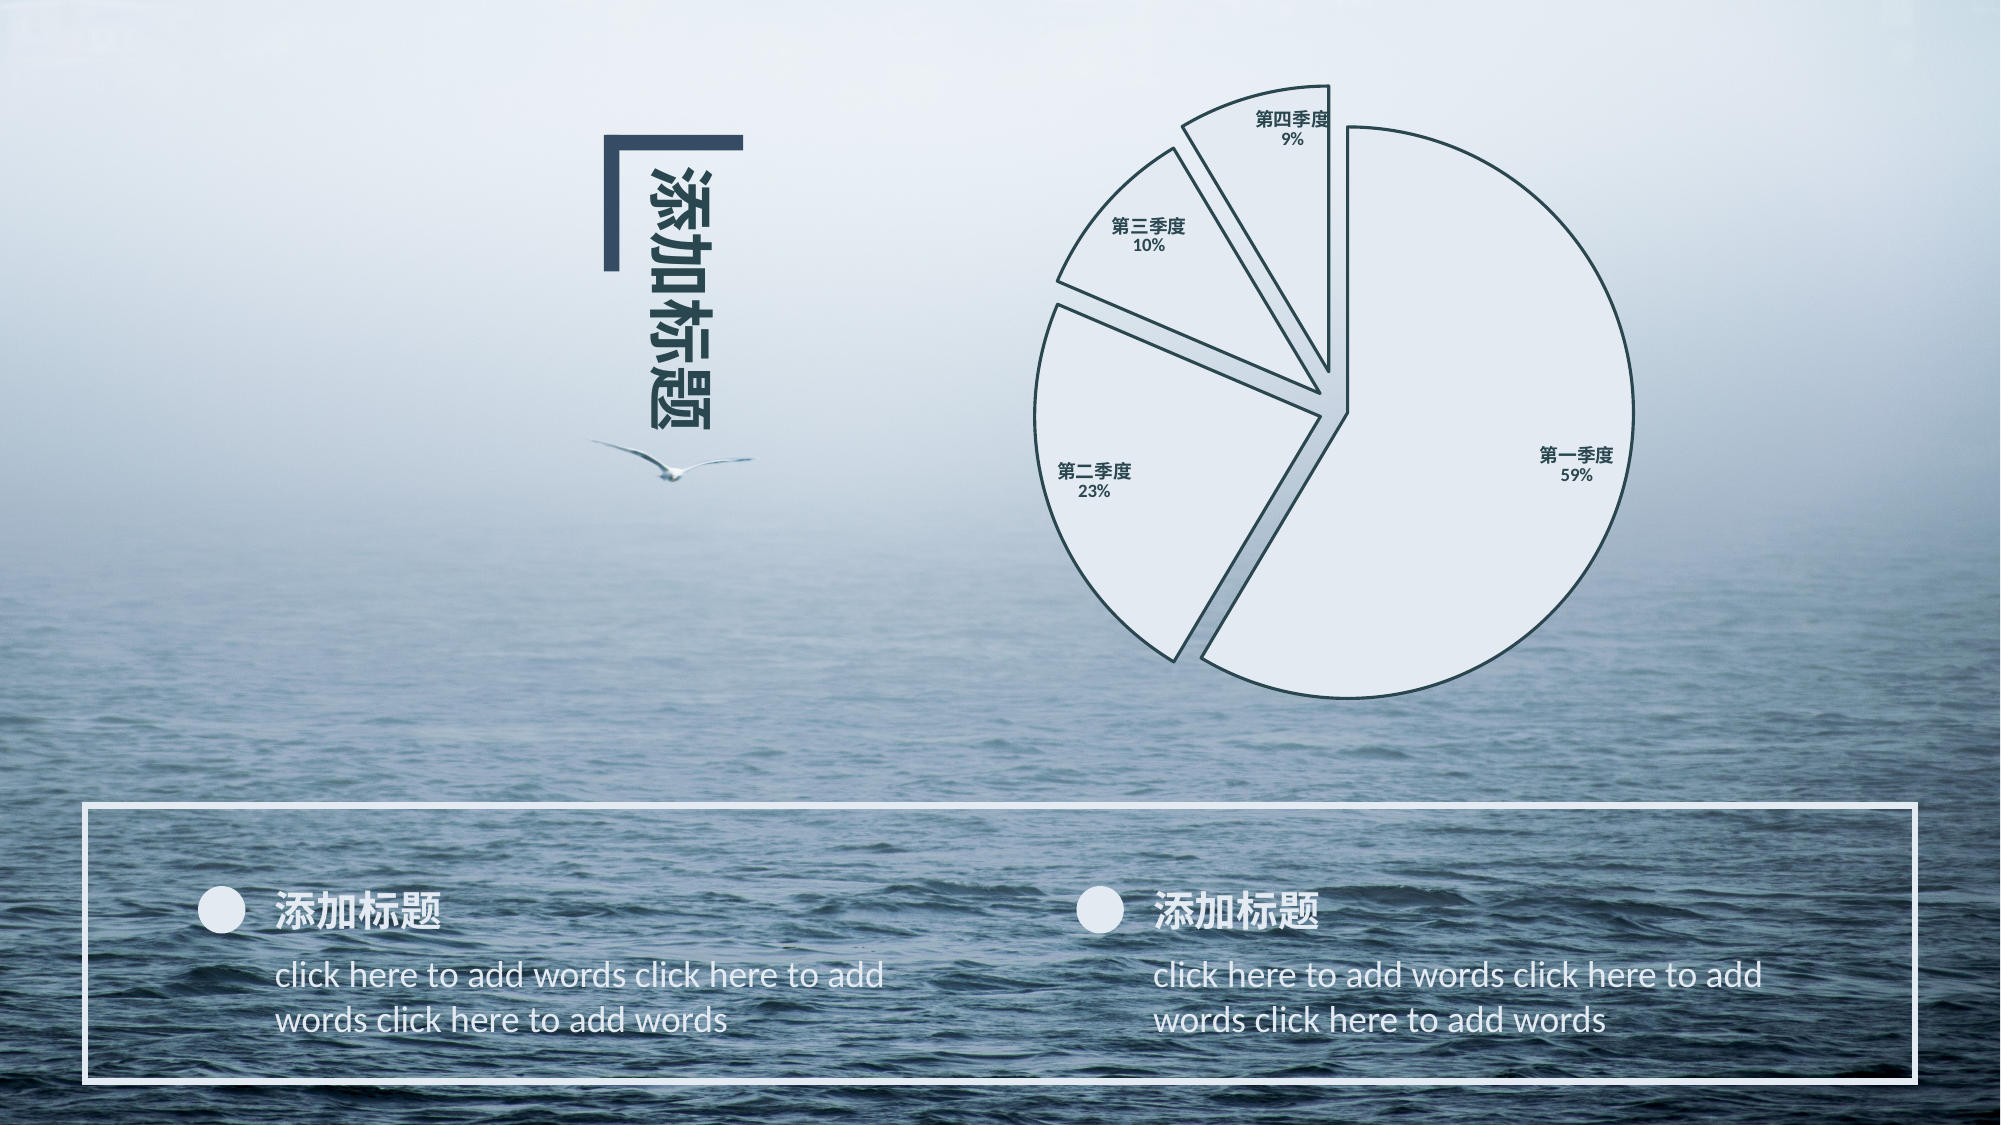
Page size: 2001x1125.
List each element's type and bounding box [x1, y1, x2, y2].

chart [894, 71, 1785, 750]
text_box [603, 134, 744, 524]
picture [0, 0, 2001, 1125]
text_box [84, 805, 1916, 1082]
